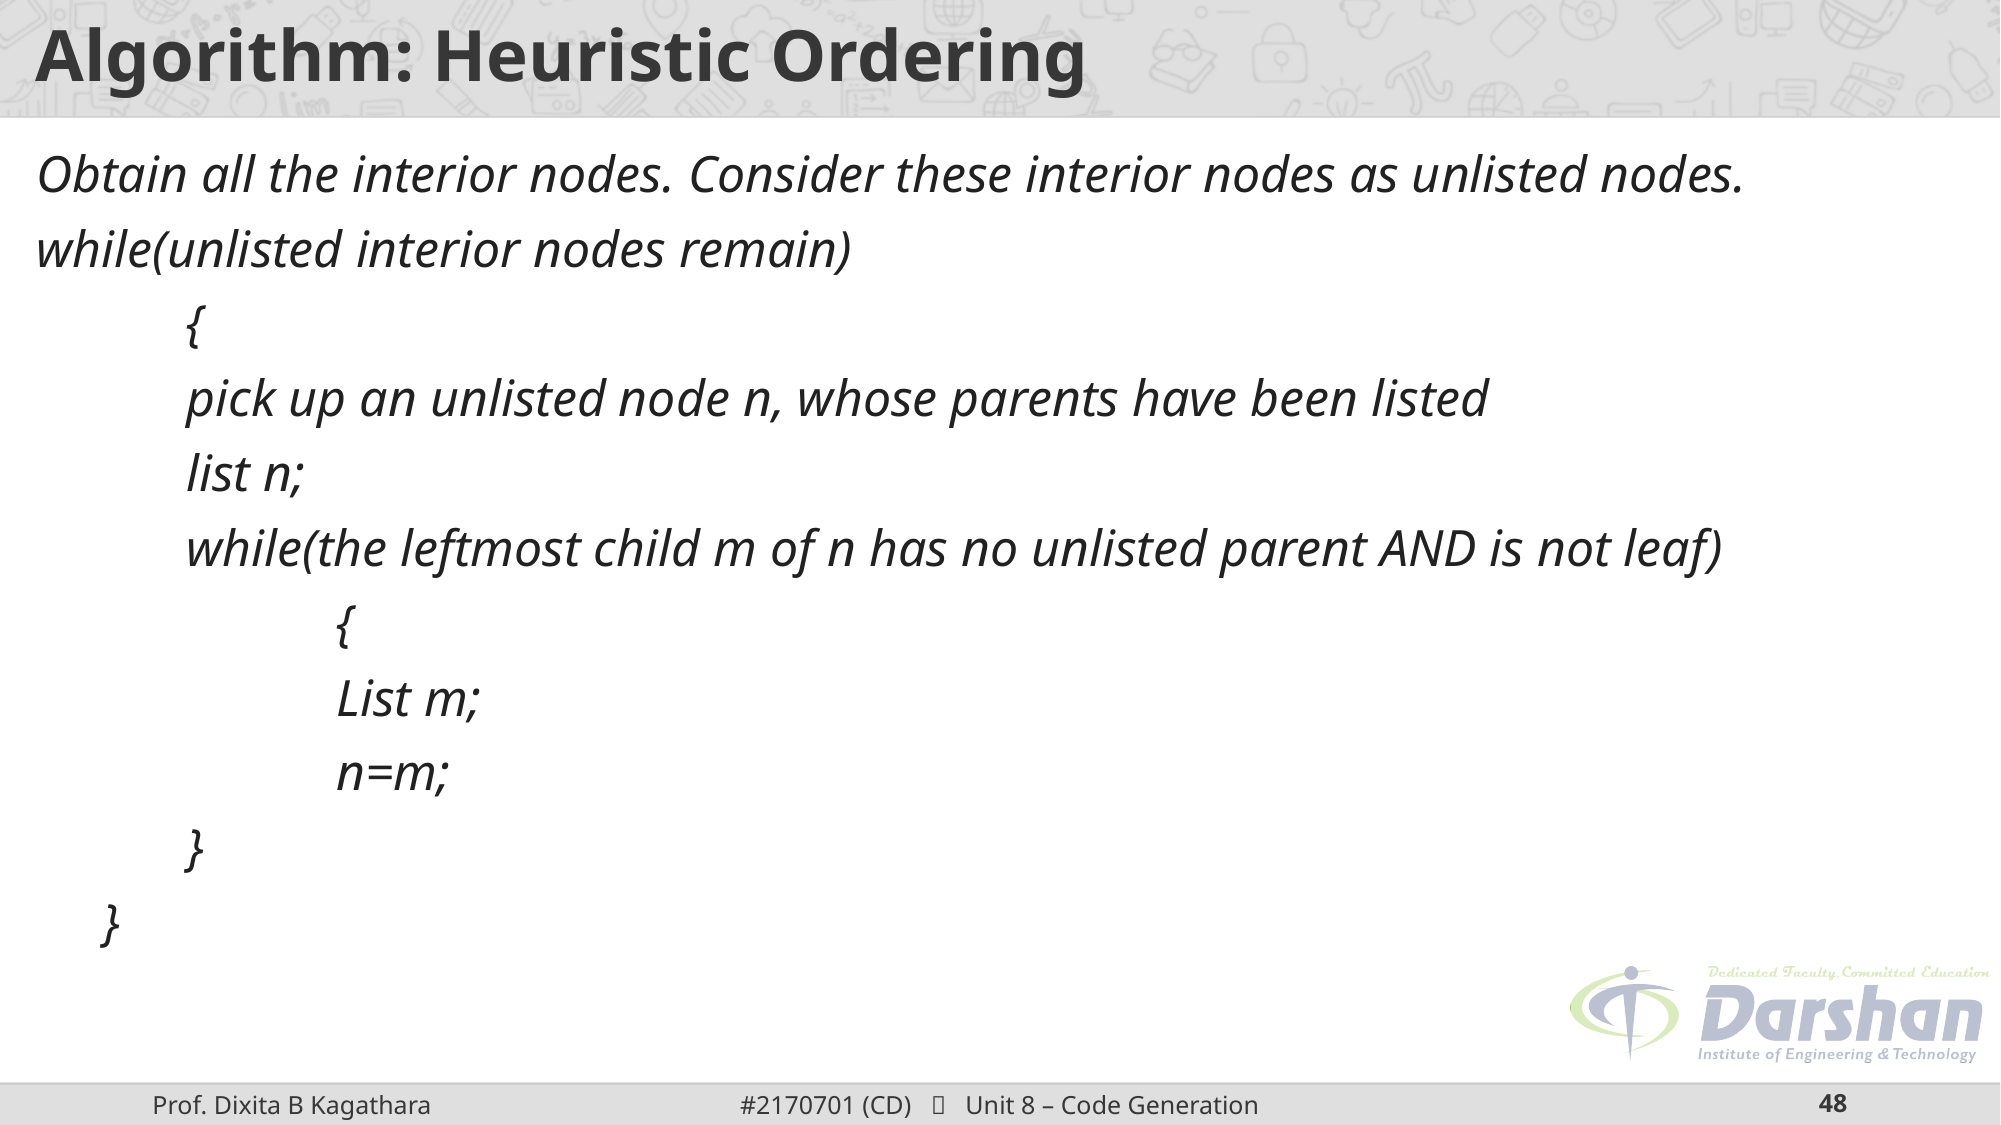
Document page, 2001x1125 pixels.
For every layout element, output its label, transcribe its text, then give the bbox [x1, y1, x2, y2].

list Obtain all the interior nodes. Consider these interior nodes as unlisted nodes. while(unlisted interior nodes remain) { pick up an unlisted node n, whose parents have been listed list n; while(the leftmost child m of n has no unlisted parent AND is not leaf) { List m; n=m; } } [21, 141, 1979, 1059]
title Algorithm: Heuristic Ordering [0, 0, 2000, 117]
